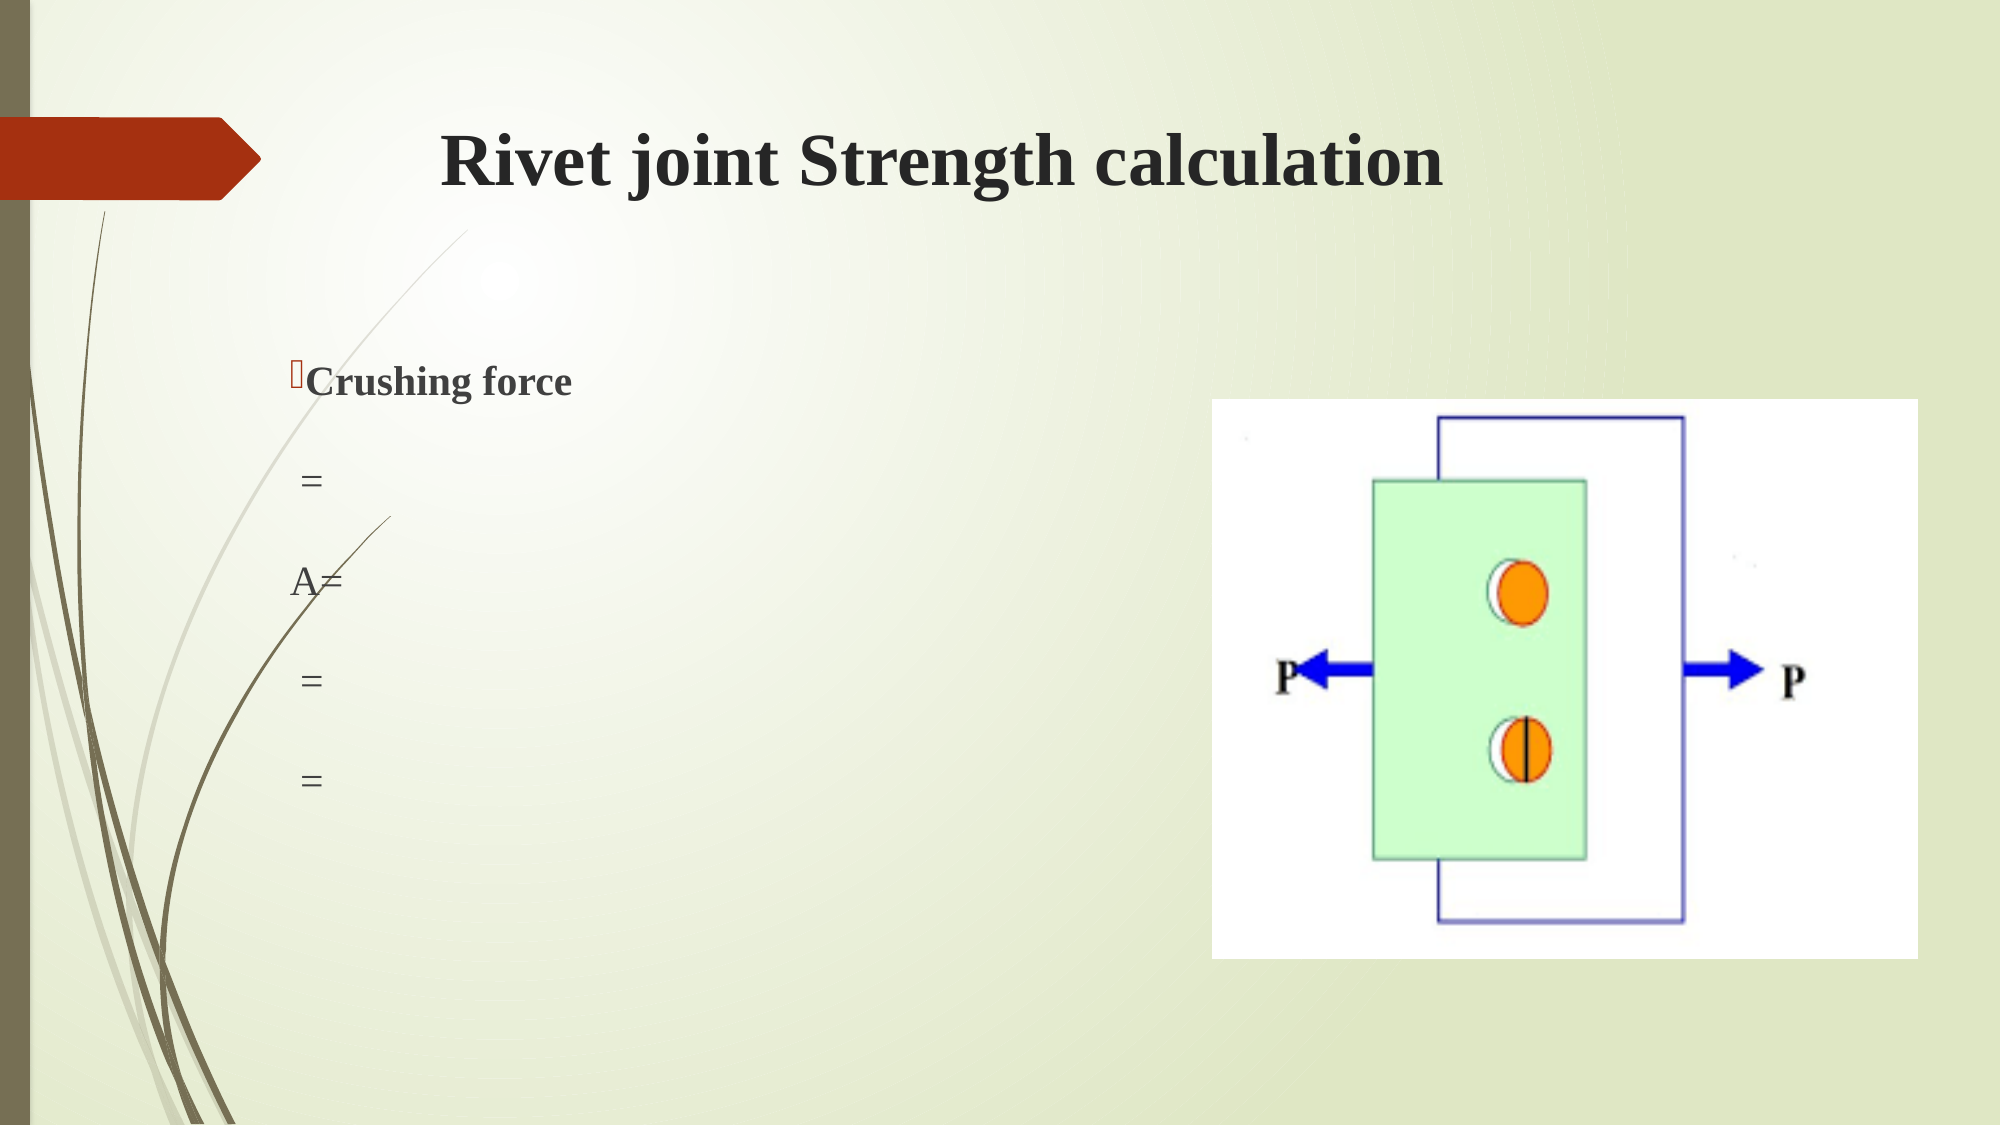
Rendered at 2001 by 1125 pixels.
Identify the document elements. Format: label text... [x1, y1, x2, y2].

title Rivet joint Strength calculation [425, 102, 1888, 313]
picture [1212, 399, 1918, 959]
